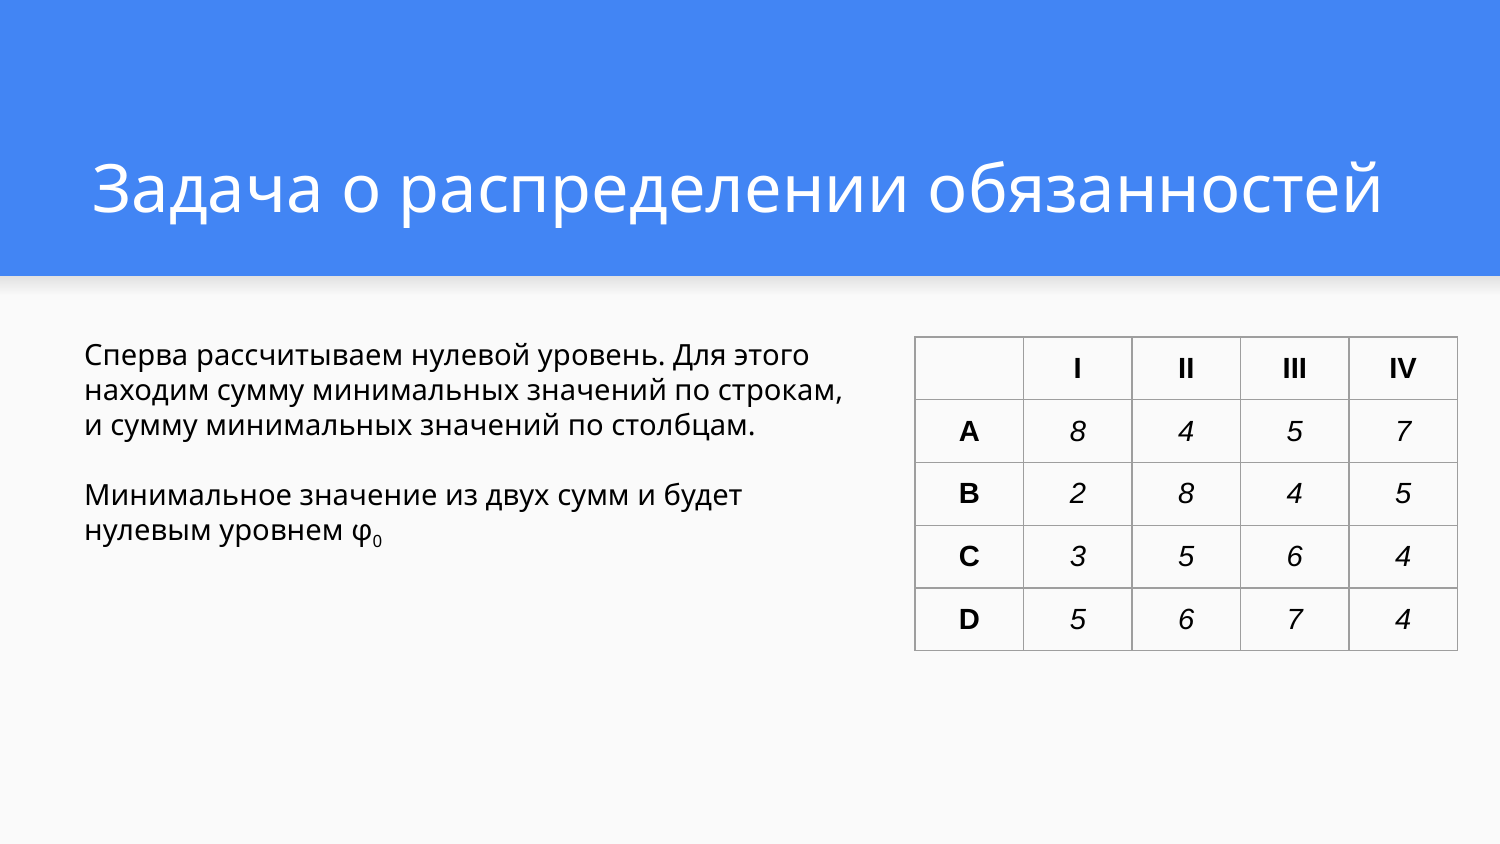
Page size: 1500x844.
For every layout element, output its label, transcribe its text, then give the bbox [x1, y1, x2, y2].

table_cell B [916, 463, 1023, 525]
table_cell D [916, 589, 1023, 650]
table_cell 8 [1133, 463, 1240, 525]
table_cell 4 [1350, 526, 1457, 587]
table_cell 3 [1024, 526, 1131, 587]
table_cell 7 [1241, 589, 1348, 650]
table_cell 6 [1133, 589, 1240, 650]
table_cell C [916, 526, 1023, 587]
title Задача о распределении обязанностей [77, 121, 1427, 248]
table_cell 5 [1350, 463, 1457, 525]
table_cell 6 [1241, 526, 1348, 587]
table_header I [1024, 338, 1131, 399]
table_header [916, 338, 1023, 399]
table_cell 7 [1350, 400, 1457, 462]
table_cell A [916, 400, 1023, 462]
table_header IV [1350, 338, 1457, 399]
table_header II [1133, 338, 1240, 399]
table_cell 5 [1024, 589, 1131, 650]
table_cell 5 [1133, 526, 1240, 587]
table_header III [1241, 338, 1348, 399]
text_box Сперва рассчитываем нулевой уровень. Для этого находим сумму минимальных значений по строкам, и сумму минимальных значений по столбцам. Минимальное значение из двух сумм и будет нулевым уровнем φ0 [69, 321, 862, 771]
table_cell 4 [1133, 400, 1240, 462]
table_cell 5 [1241, 400, 1348, 462]
table_cell 2 [1024, 463, 1131, 525]
table_cell 8 [1024, 400, 1131, 462]
table_cell 4 [1350, 589, 1457, 650]
table_cell 4 [1241, 463, 1348, 525]
